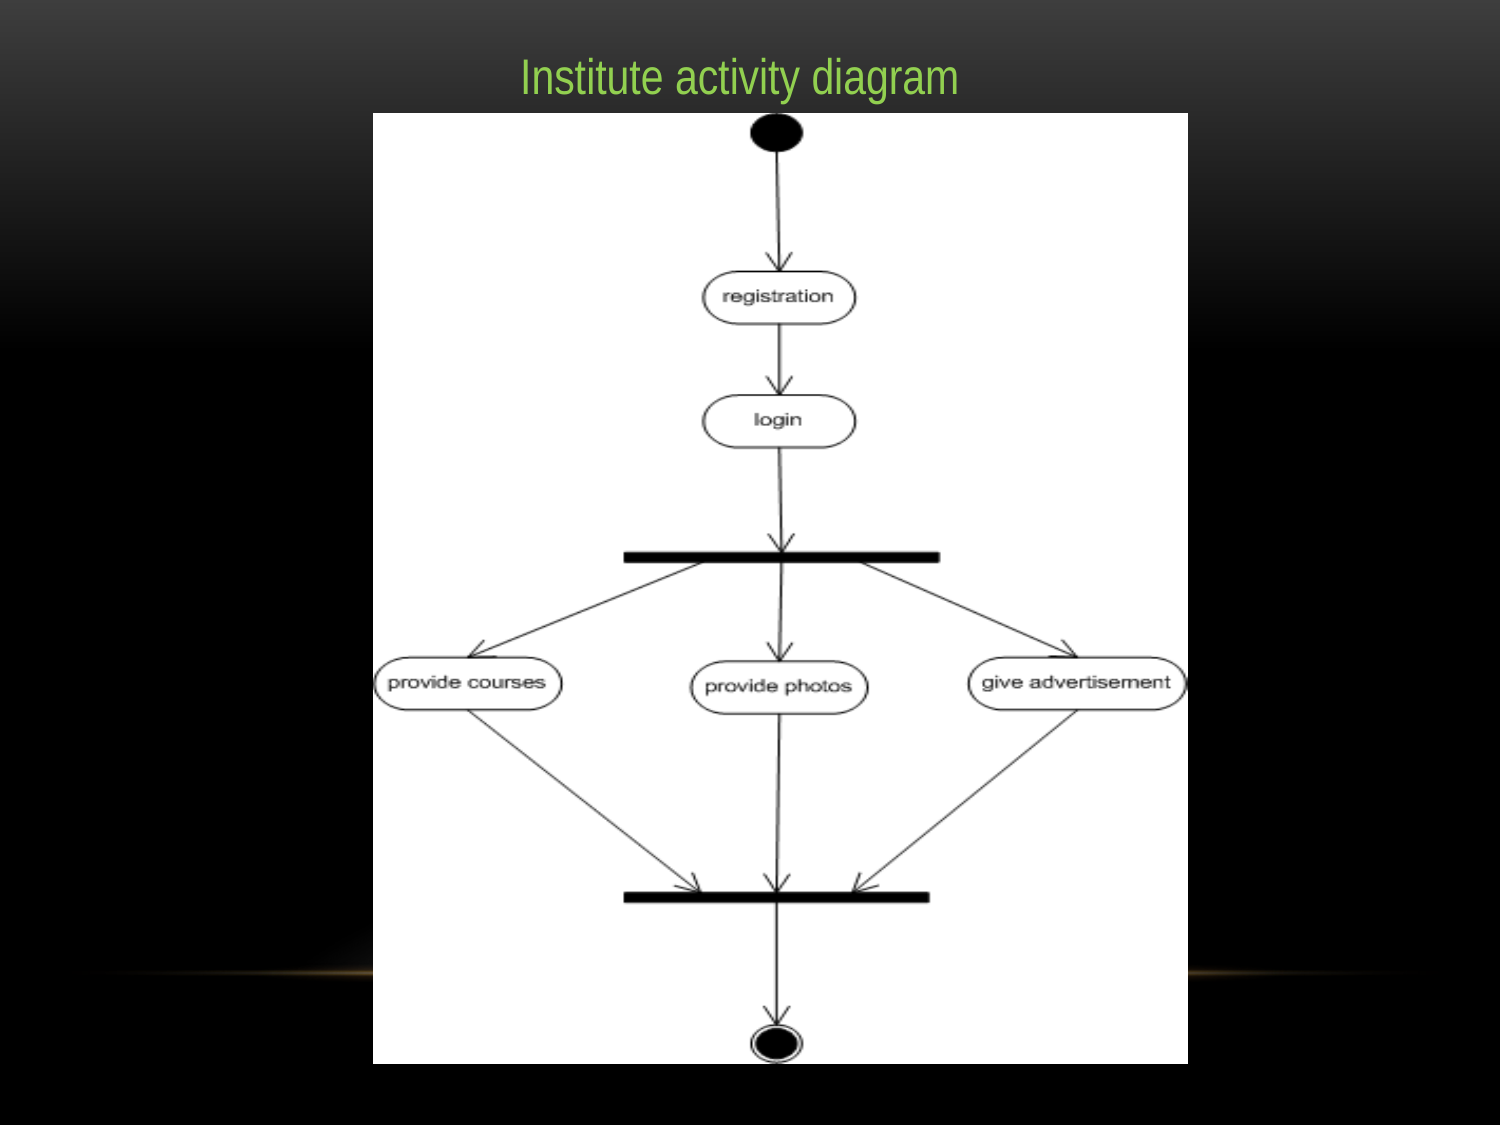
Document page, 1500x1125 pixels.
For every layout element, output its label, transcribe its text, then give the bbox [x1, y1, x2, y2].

picture [0, 0, 1500, 1125]
text_box Institute activity diagram [505, 37, 1056, 112]
